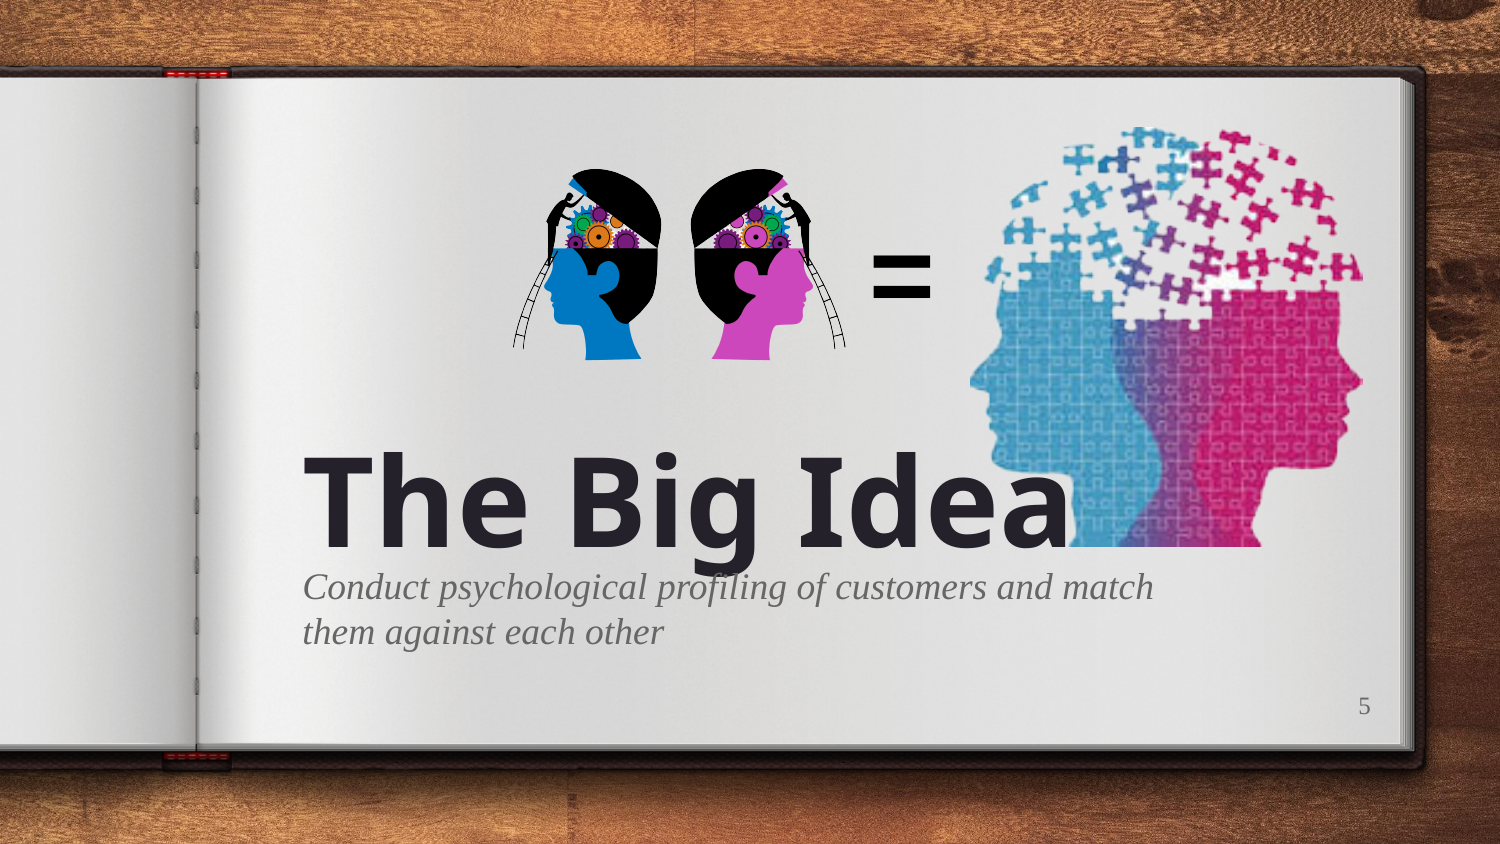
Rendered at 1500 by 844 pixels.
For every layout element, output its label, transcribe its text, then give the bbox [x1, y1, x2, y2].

title The Big Idea [287, 397, 965, 547]
slide_number 5 [1295, 672, 1386, 737]
text_box = [863, 194, 951, 347]
picture [0, 0, 1500, 844]
subtitle Conduct psychological profiling of customers and match them against each other [287, 547, 1213, 676]
